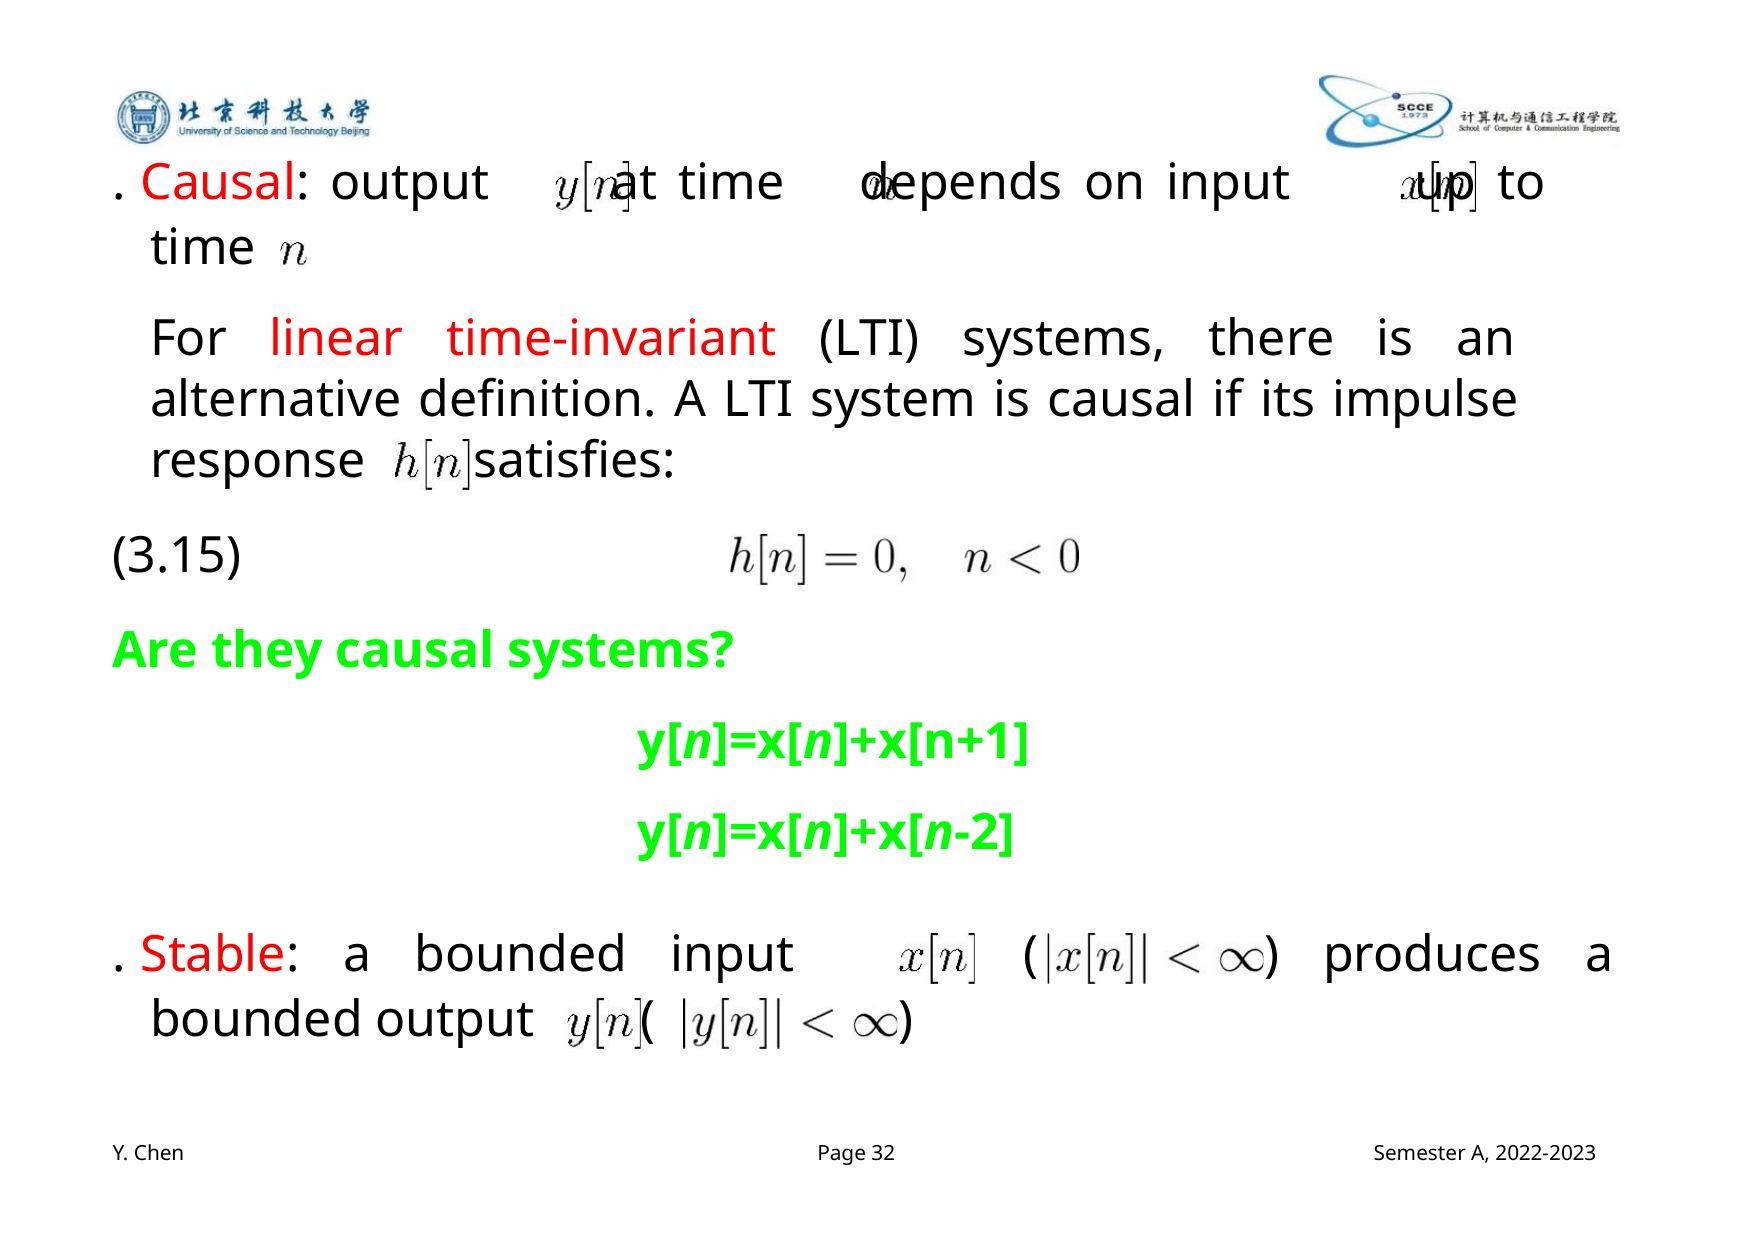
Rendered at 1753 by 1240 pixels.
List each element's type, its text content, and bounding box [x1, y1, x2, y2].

text_box [1400, 210, 1476, 214]
text_box ) [898, 985, 946, 1047]
text_box bounded output ( [149, 985, 708, 1047]
text_box Semester A, 2022-2023 [1373, 1139, 1651, 1165]
text_box Page 32 [817, 1139, 927, 1165]
text_box y[n]=x[n]+x[n-2] [637, 799, 1178, 861]
text_box [1318, 73, 1624, 149]
text_box y[n]=x[n]+x[n+1] [637, 708, 1198, 769]
text_box . Causal: output at time depends on input up to [112, 149, 1666, 210]
text_box Y. Chen [112, 1139, 219, 1165]
text_box ( [1023, 920, 1072, 982]
text_box (3.15) Are they causal systems? [112, 521, 1655, 678]
text_box For linear time-invariant (LTI) systems, there is an alternative definition. A LTI system is causal if its impulse response satisfies: [150, 305, 1666, 488]
text_box [287, 242, 307, 271]
text_box [899, 933, 975, 986]
text_box [555, 210, 629, 214]
text_box [1047, 933, 1264, 986]
text_box . Stable: a bounded input [112, 920, 876, 982]
text_box [394, 488, 470, 492]
text_box [567, 1047, 641, 1051]
text_box [683, 998, 898, 1051]
text_box time [150, 213, 287, 275]
text_box ) produces a [1264, 920, 1667, 982]
text_box [112, 88, 372, 149]
